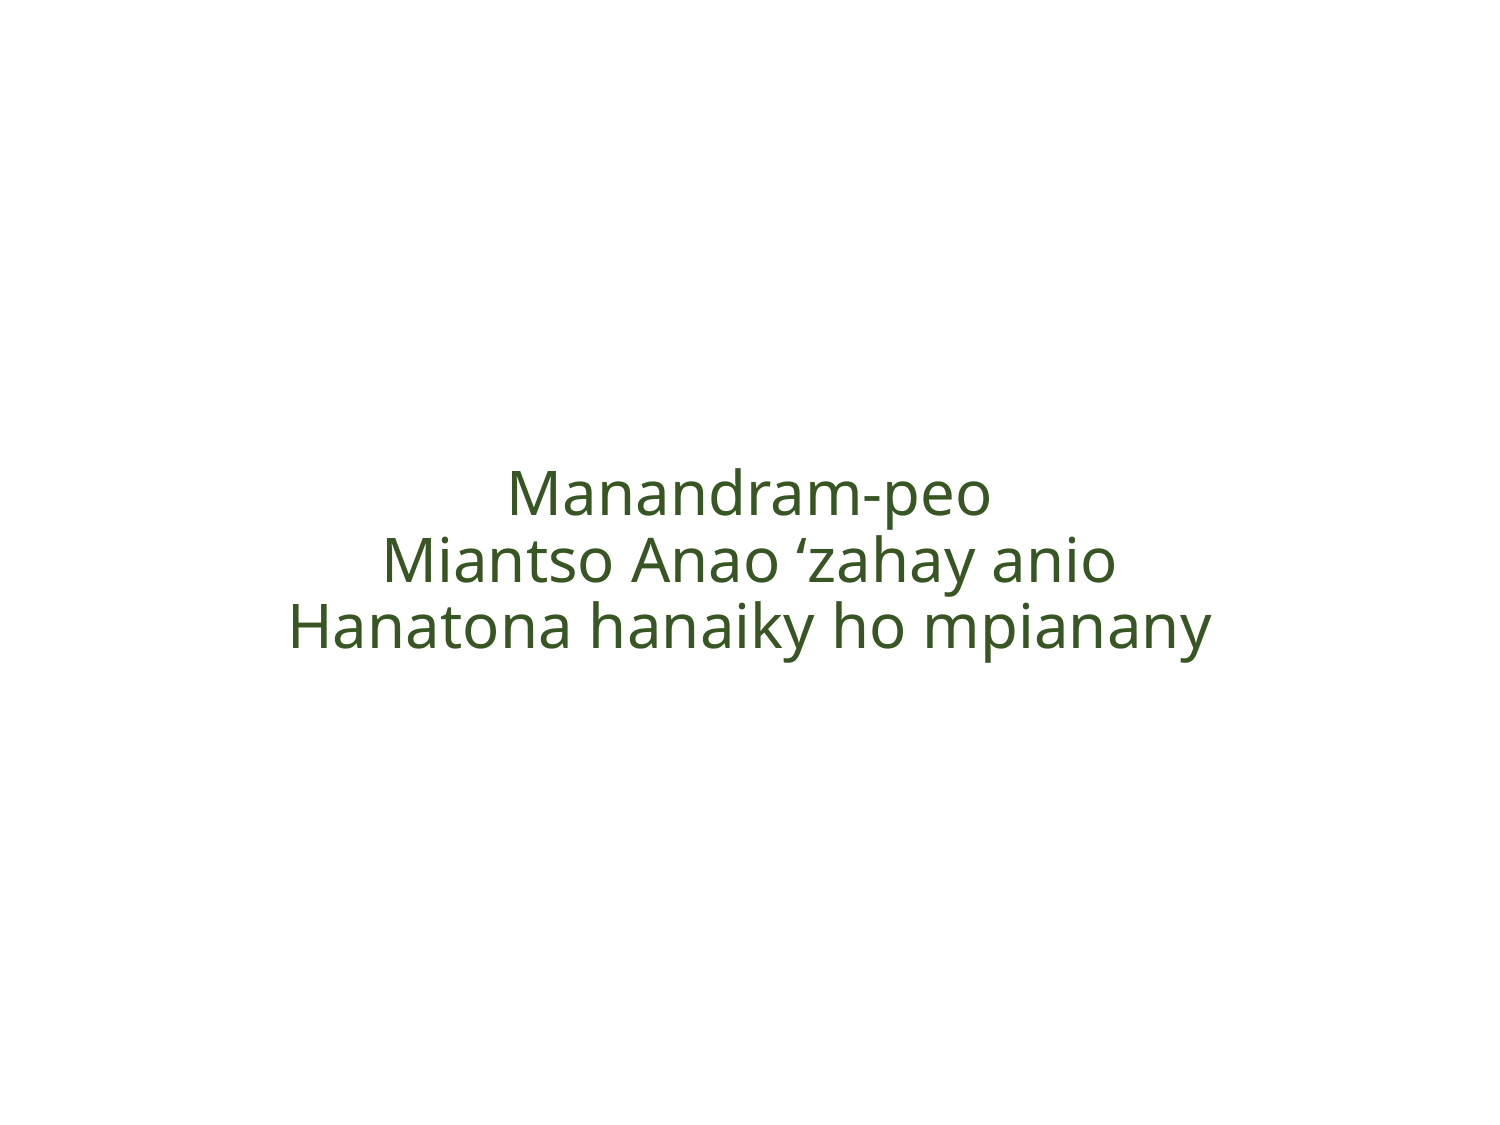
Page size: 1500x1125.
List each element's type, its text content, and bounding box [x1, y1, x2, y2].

title Manandram-peo Miantso Anao ‘zahay anio Hanatona hanaiky ho mpianany [103, 453, 1397, 672]
